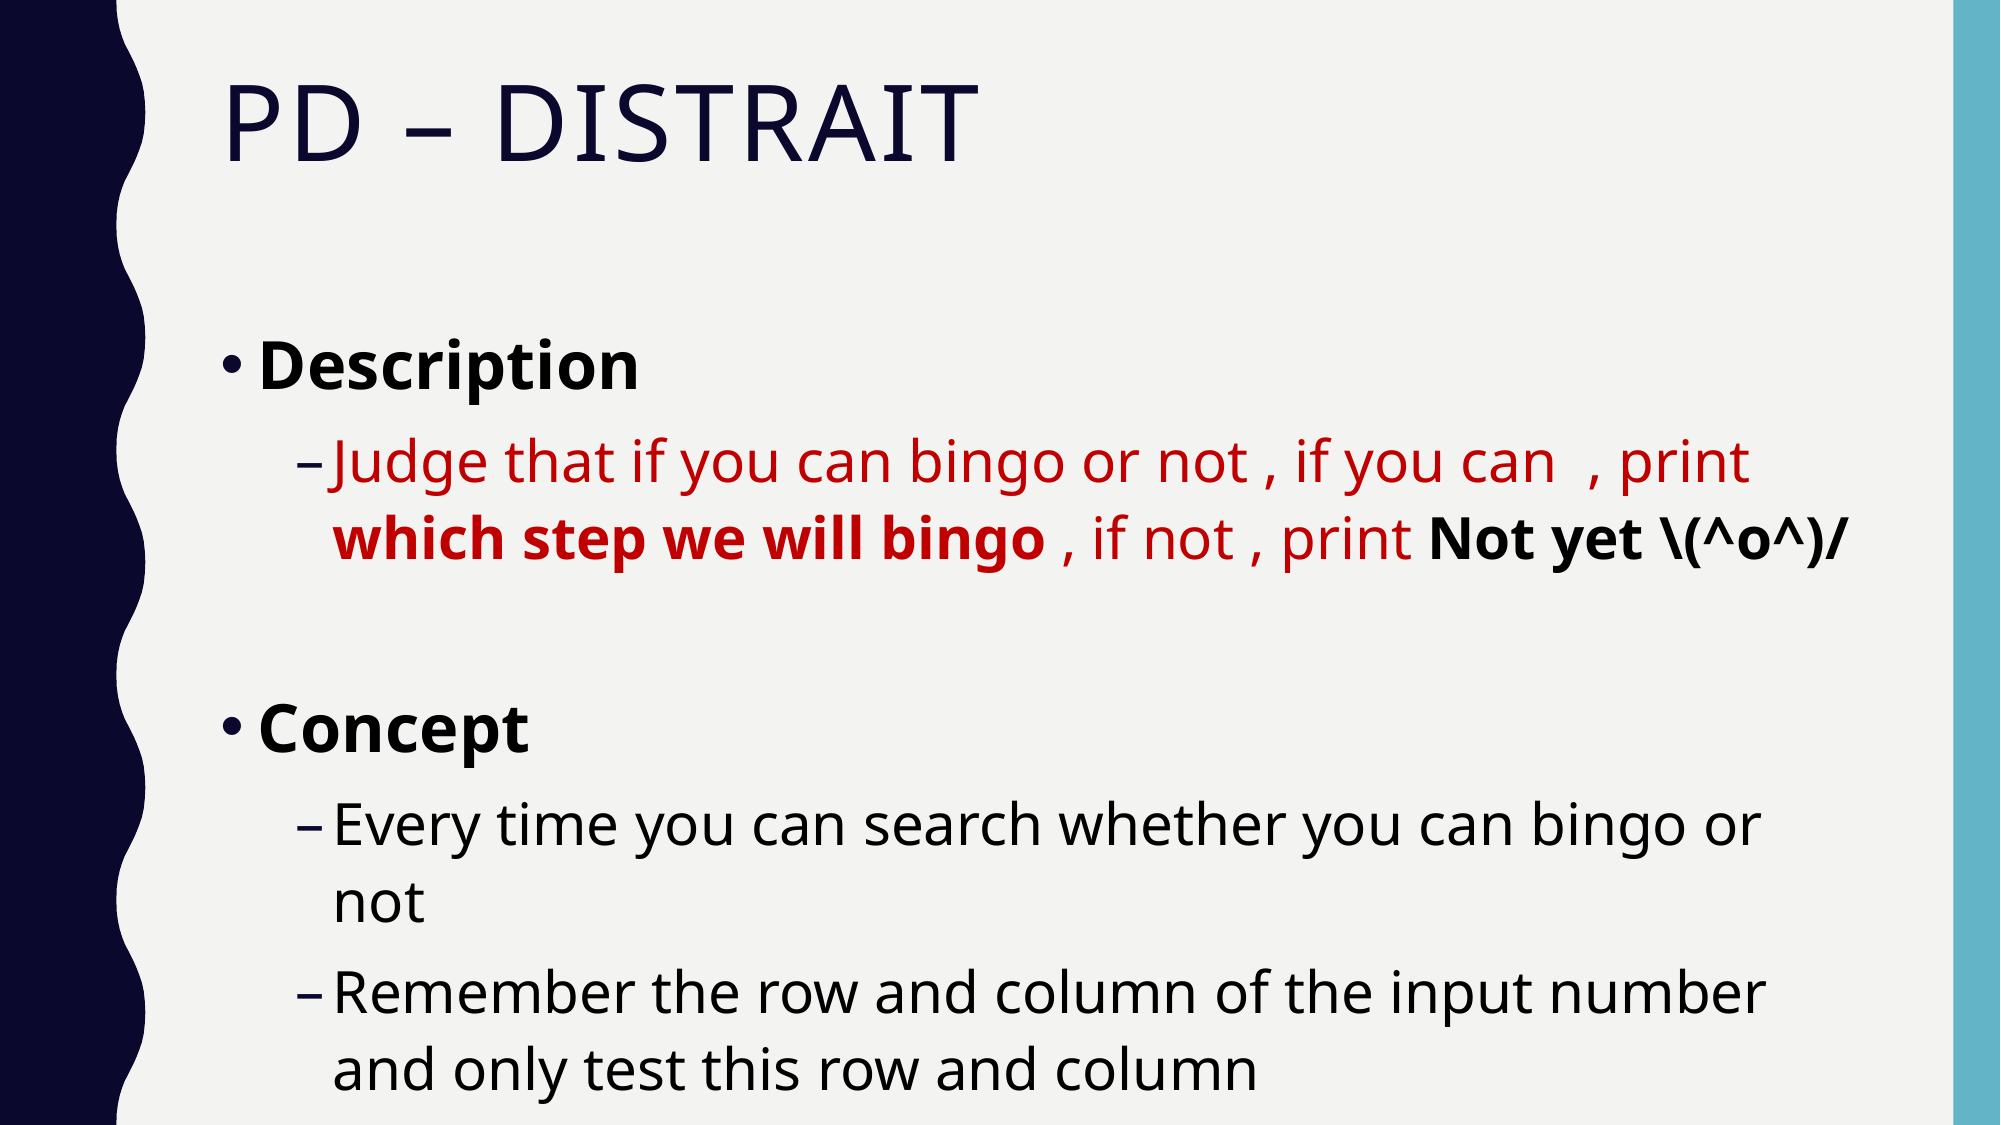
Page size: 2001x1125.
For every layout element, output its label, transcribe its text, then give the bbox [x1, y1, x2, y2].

list Description Judge that if you can bingo or not , if you can , print which step we will bingo , if not , print Not yet \(^o^)/ Concept Every time you can search whether you can bingo or not Remember the row and column of the input number and only test this row and column [205, 307, 1875, 1060]
title PD – Distrait [205, 62, 1875, 307]
